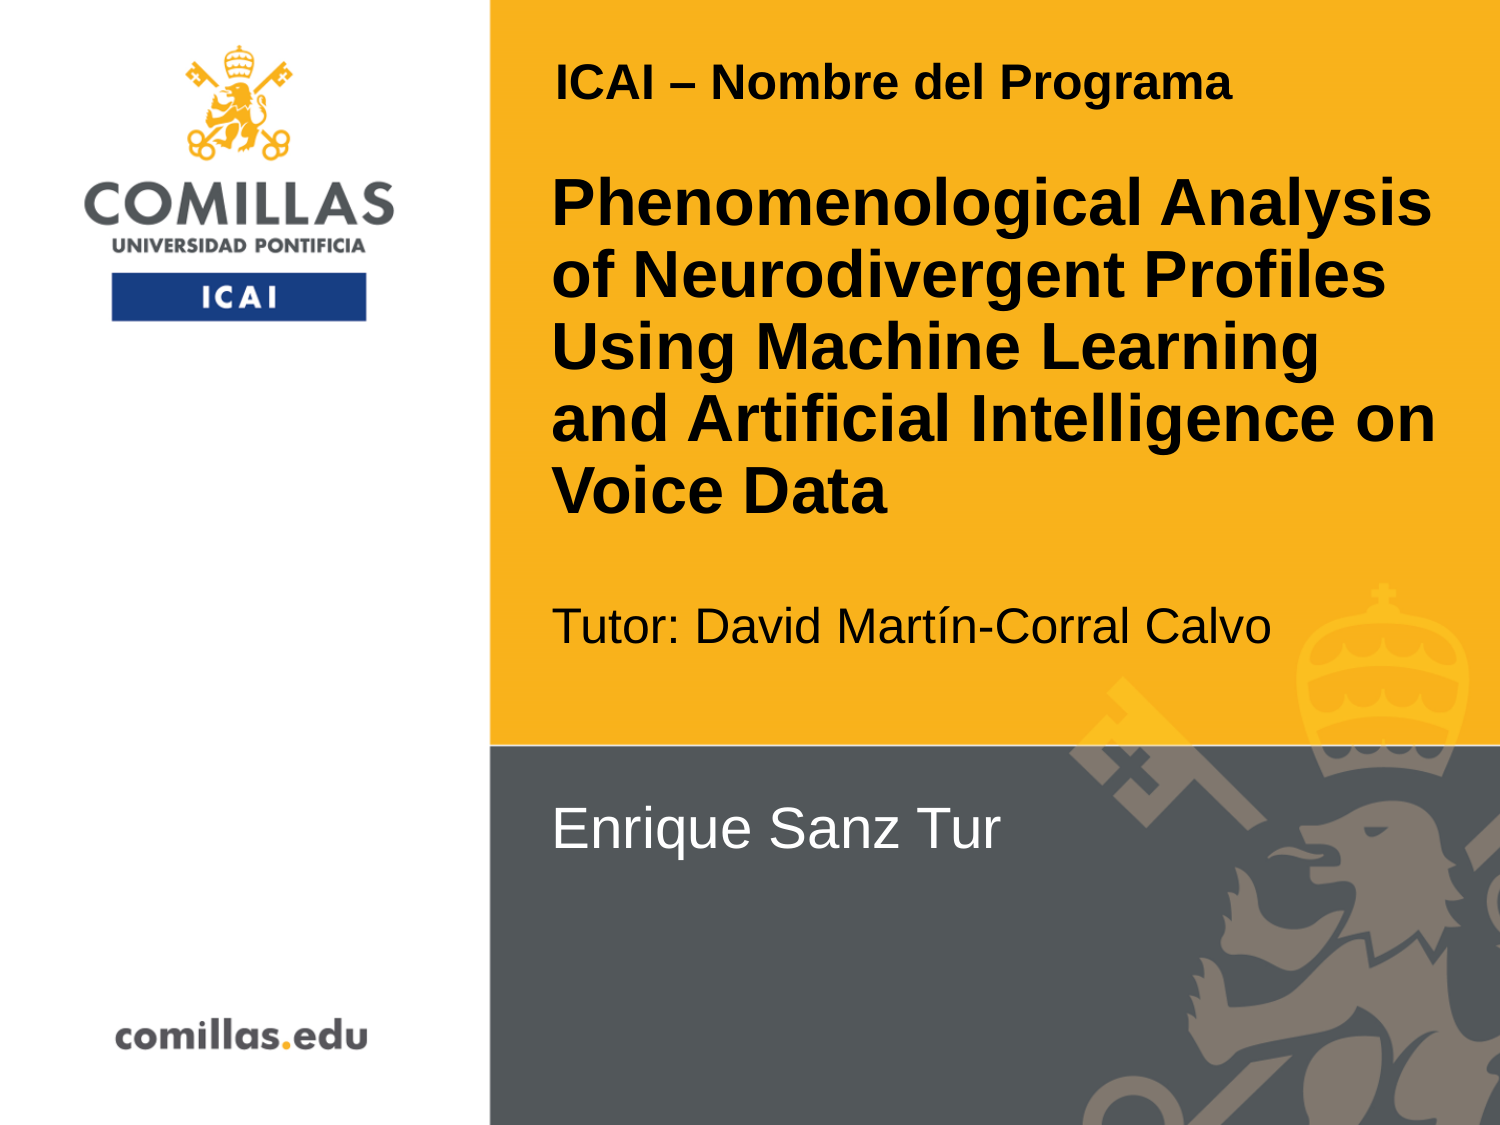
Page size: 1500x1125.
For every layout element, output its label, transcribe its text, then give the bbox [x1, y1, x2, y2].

list Enrique Sanz Tur [536, 790, 1459, 1037]
text_box [609, 977, 1477, 1125]
title Phenomenological Analysis of Neurodivergent Profiles Using Machine Learning and Artificial Intelligence on Voice Data Tutor: David Martín-Corral Calvo [536, 160, 1459, 703]
picture [0, 0, 1500, 1125]
